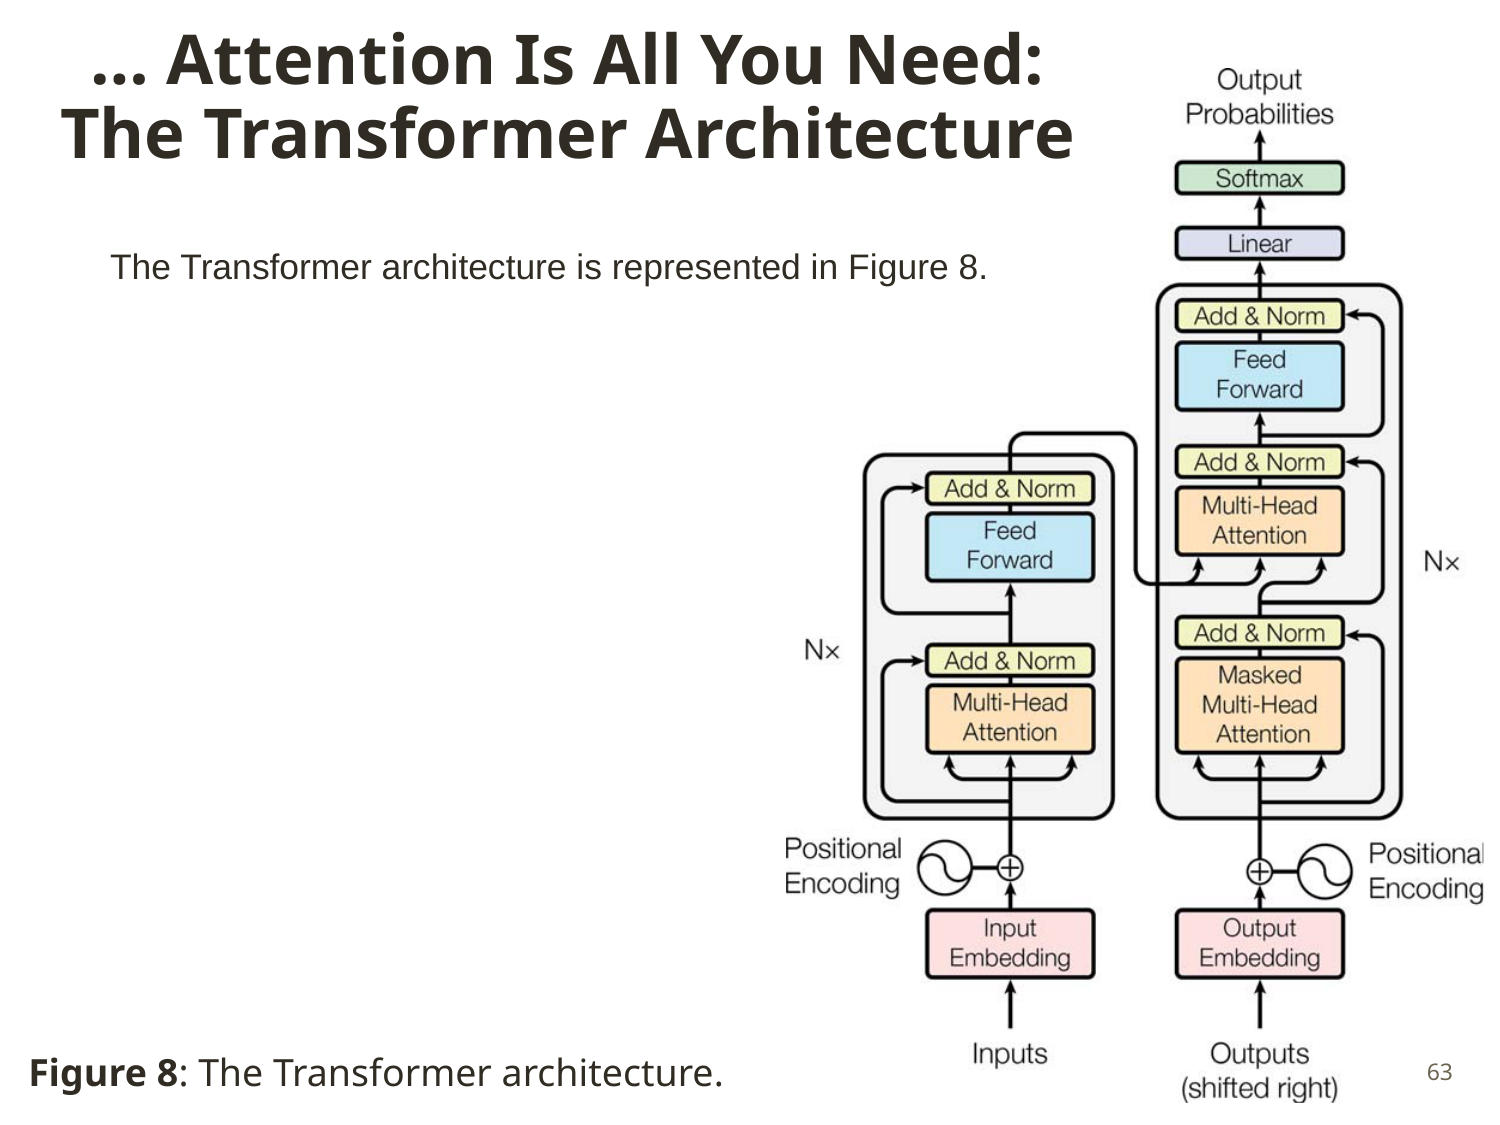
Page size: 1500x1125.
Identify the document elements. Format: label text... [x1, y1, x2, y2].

title … Attention Is All You Need: The Transformer Architecture [16, 17, 1119, 181]
list The Transformer architecture is represented in Figure 8. [30, 236, 779, 314]
text_box Figure 8: The Transformer architecture. [13, 1041, 740, 1102]
picture [784, 66, 1486, 1105]
